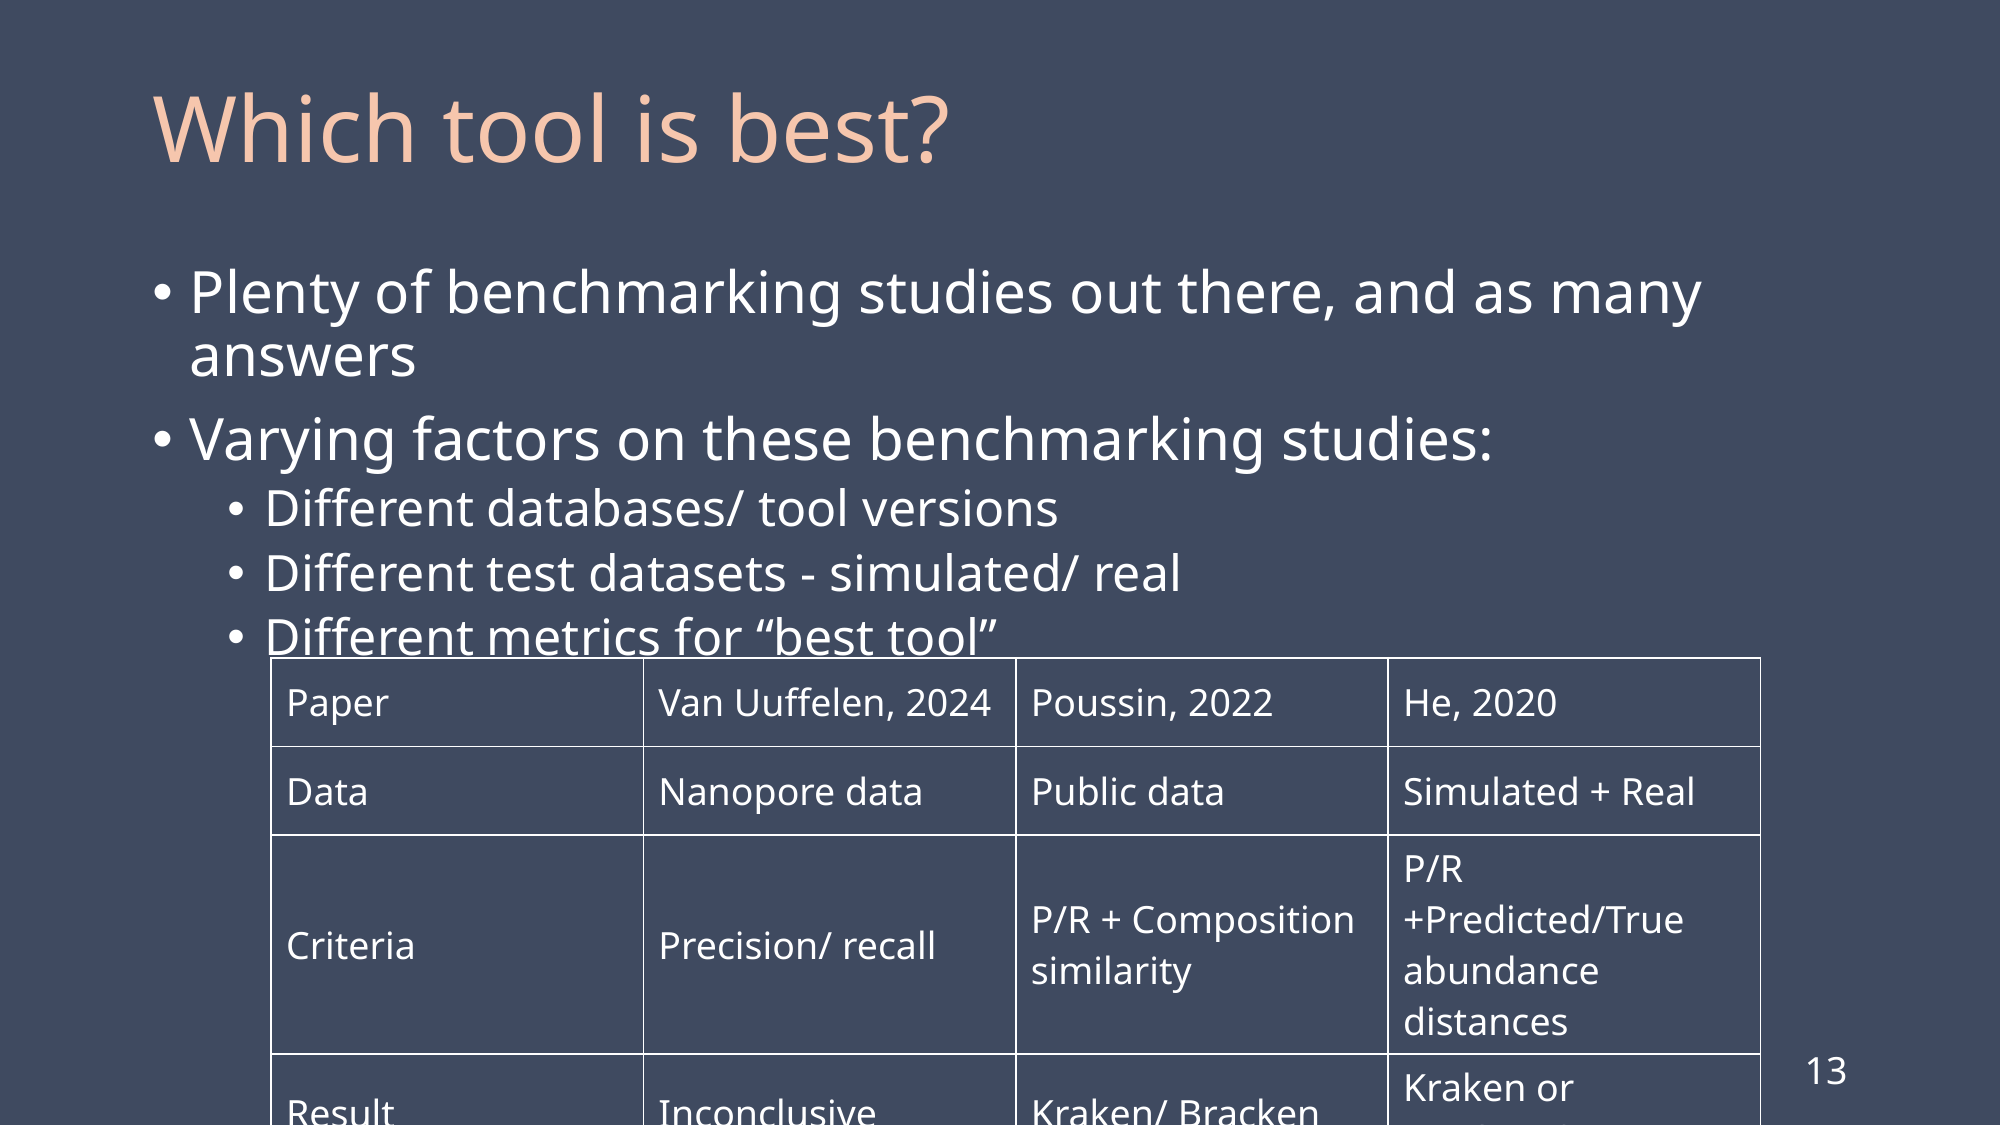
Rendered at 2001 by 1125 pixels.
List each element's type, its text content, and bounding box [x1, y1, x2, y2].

table_cell Criteria [272, 836, 643, 1053]
title Which tool is best? [137, 24, 1863, 242]
list Plenty of benchmarking studies out there, and as many answers Varying factors on these benchmarking studies: Different databases/ tool versions Different test datasets - simulated/ real Different metrics for “best tool” [137, 256, 1863, 631]
table_header Paper [272, 659, 643, 746]
table_cell P/R + Composition similarity [1017, 836, 1387, 1053]
table_cell P/R +Predicted/True abundance distances [1389, 836, 1760, 1053]
table_cell Data [272, 747, 643, 834]
table_header Van Uuffelen, 2024 [644, 659, 1015, 746]
table_cell Simulated + Real [1389, 747, 1760, 834]
table_header Poussin, 2022 [1017, 659, 1387, 746]
table_header He, 2020 [1389, 659, 1760, 746]
table_cell Nanopore data [644, 747, 1015, 834]
table_cell Precision/ recall [644, 836, 1015, 1053]
table_cell Result [272, 1055, 643, 1125]
table_cell Inconclusive [644, 1055, 1015, 1125]
table_cell Kraken/ Bracken [1017, 1055, 1387, 1125]
table_cell Public data [1017, 747, 1387, 834]
table_cell Kraken or MMSeqs2 [1389, 1055, 1760, 1125]
slide_number 13 [1761, 1042, 1863, 1103]
